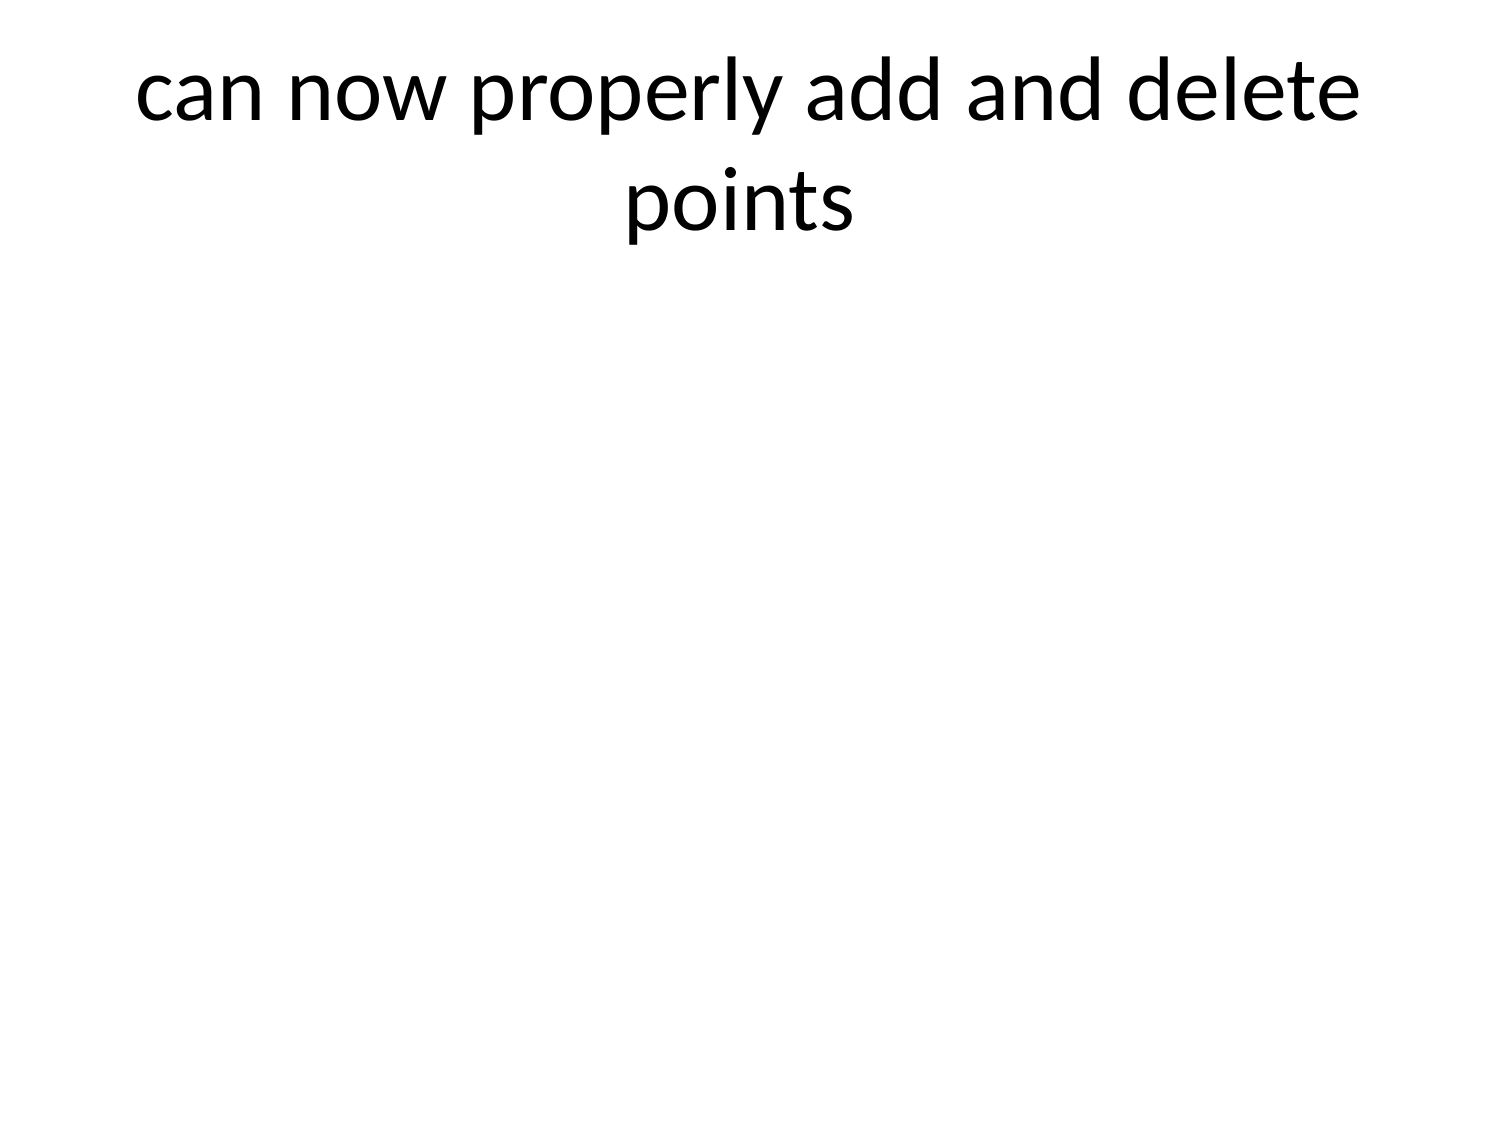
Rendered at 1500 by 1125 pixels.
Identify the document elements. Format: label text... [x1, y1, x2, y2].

title can now properly add and delete points [75, 45, 1425, 233]
